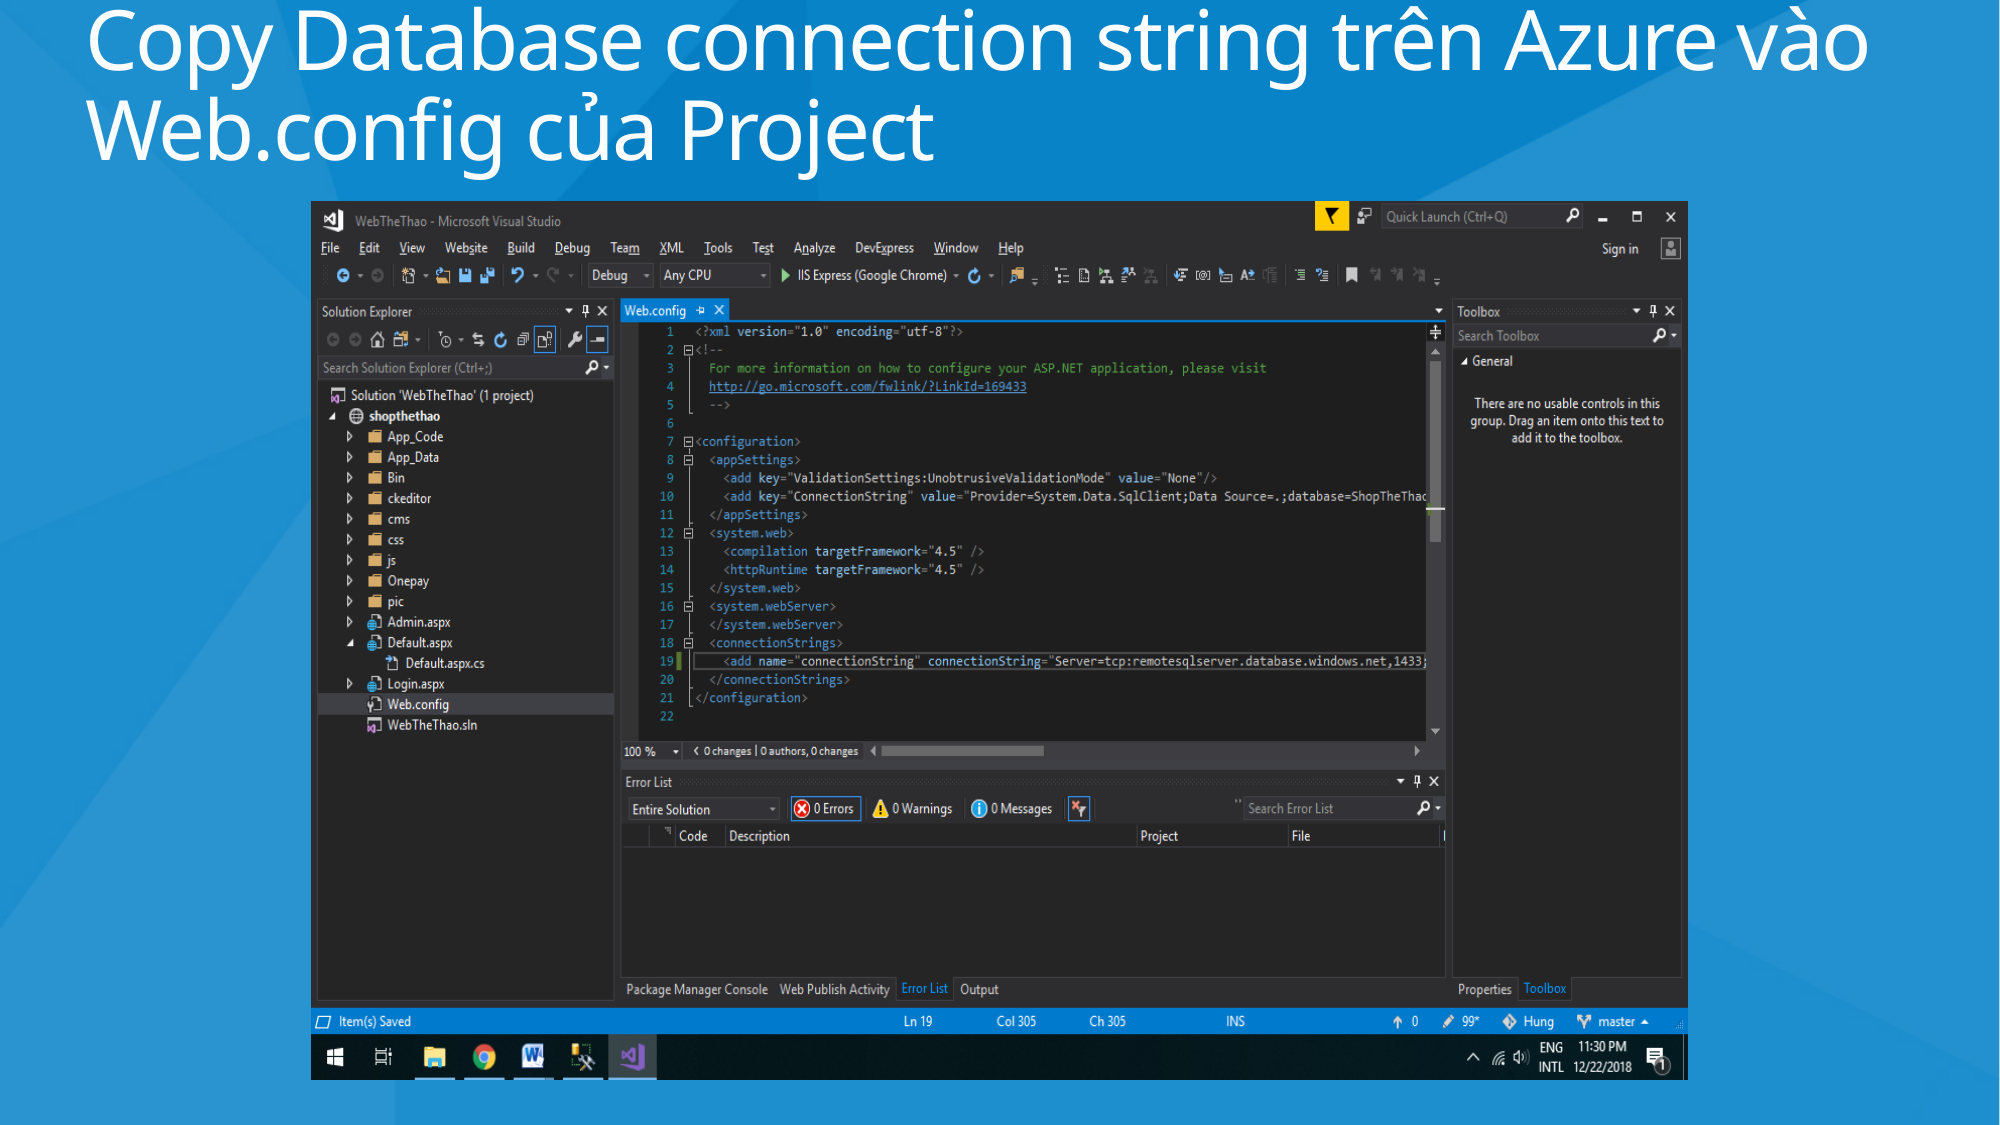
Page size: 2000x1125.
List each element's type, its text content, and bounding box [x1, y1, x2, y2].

text_box Copy Database connection string trên Azure vào Web.config của Project [85, 10, 1914, 167]
picture [0, 0, 2000, 1125]
